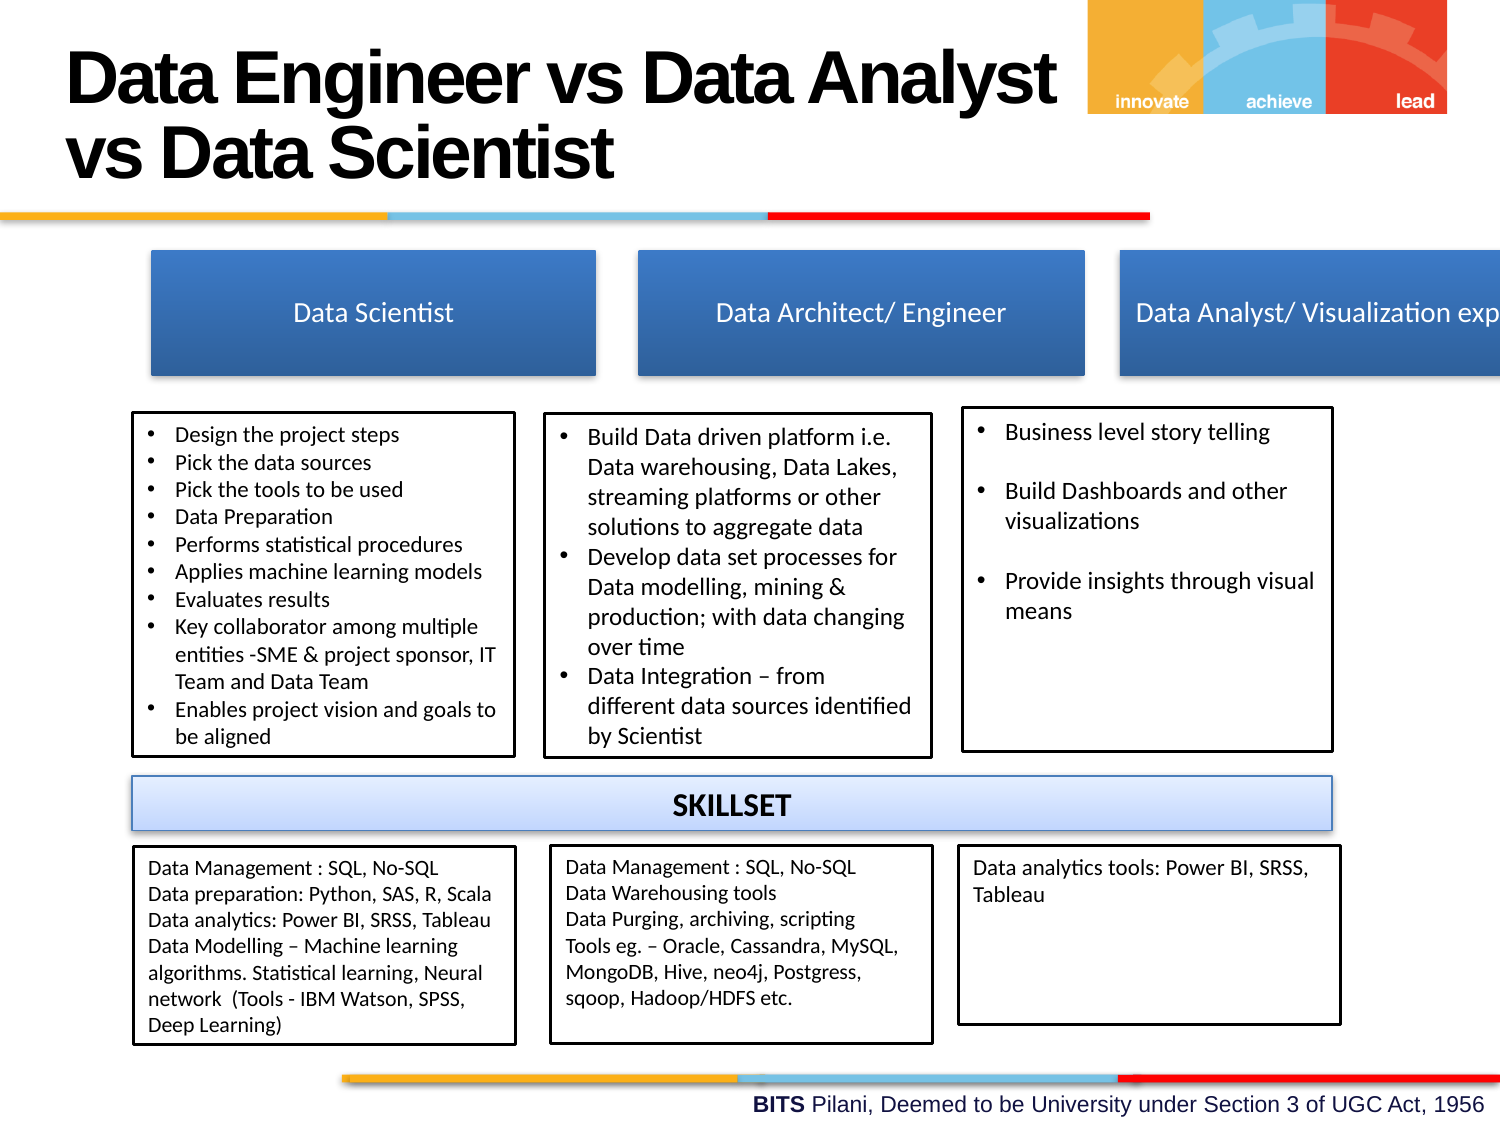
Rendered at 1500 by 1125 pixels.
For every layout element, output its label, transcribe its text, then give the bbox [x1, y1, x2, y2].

text_box Data Management : SQL, No-SQL Data Warehousing tools Data Purging, archiving, scripting Tools eg. – Oracle, Cassandra, MySQL, MongoDB, Hive, neo4j, Postgress, sqoop, Hadoop/HDFS etc. [550, 845, 933, 1044]
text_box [0, 249, 1408, 762]
text_box Data Management : SQL, No-SQL Data preparation: Python, SAS, R, Scala Data analytics: Power BI, SRSS, Tableau Data Modelling – Machine learning algorithms. Statistical learning, Neural network (Tools - IBM Watson, SPSS, Deep Learning) [133, 846, 516, 1045]
picture [1087, 0, 1448, 114]
text_box SKILLSET [131, 775, 1333, 831]
text_box Data analytics tools: Power BI, SRSS, Tableau [958, 845, 1341, 1025]
list Data Engineer vs Data Analyst vs Data Scientist [50, 24, 1088, 213]
